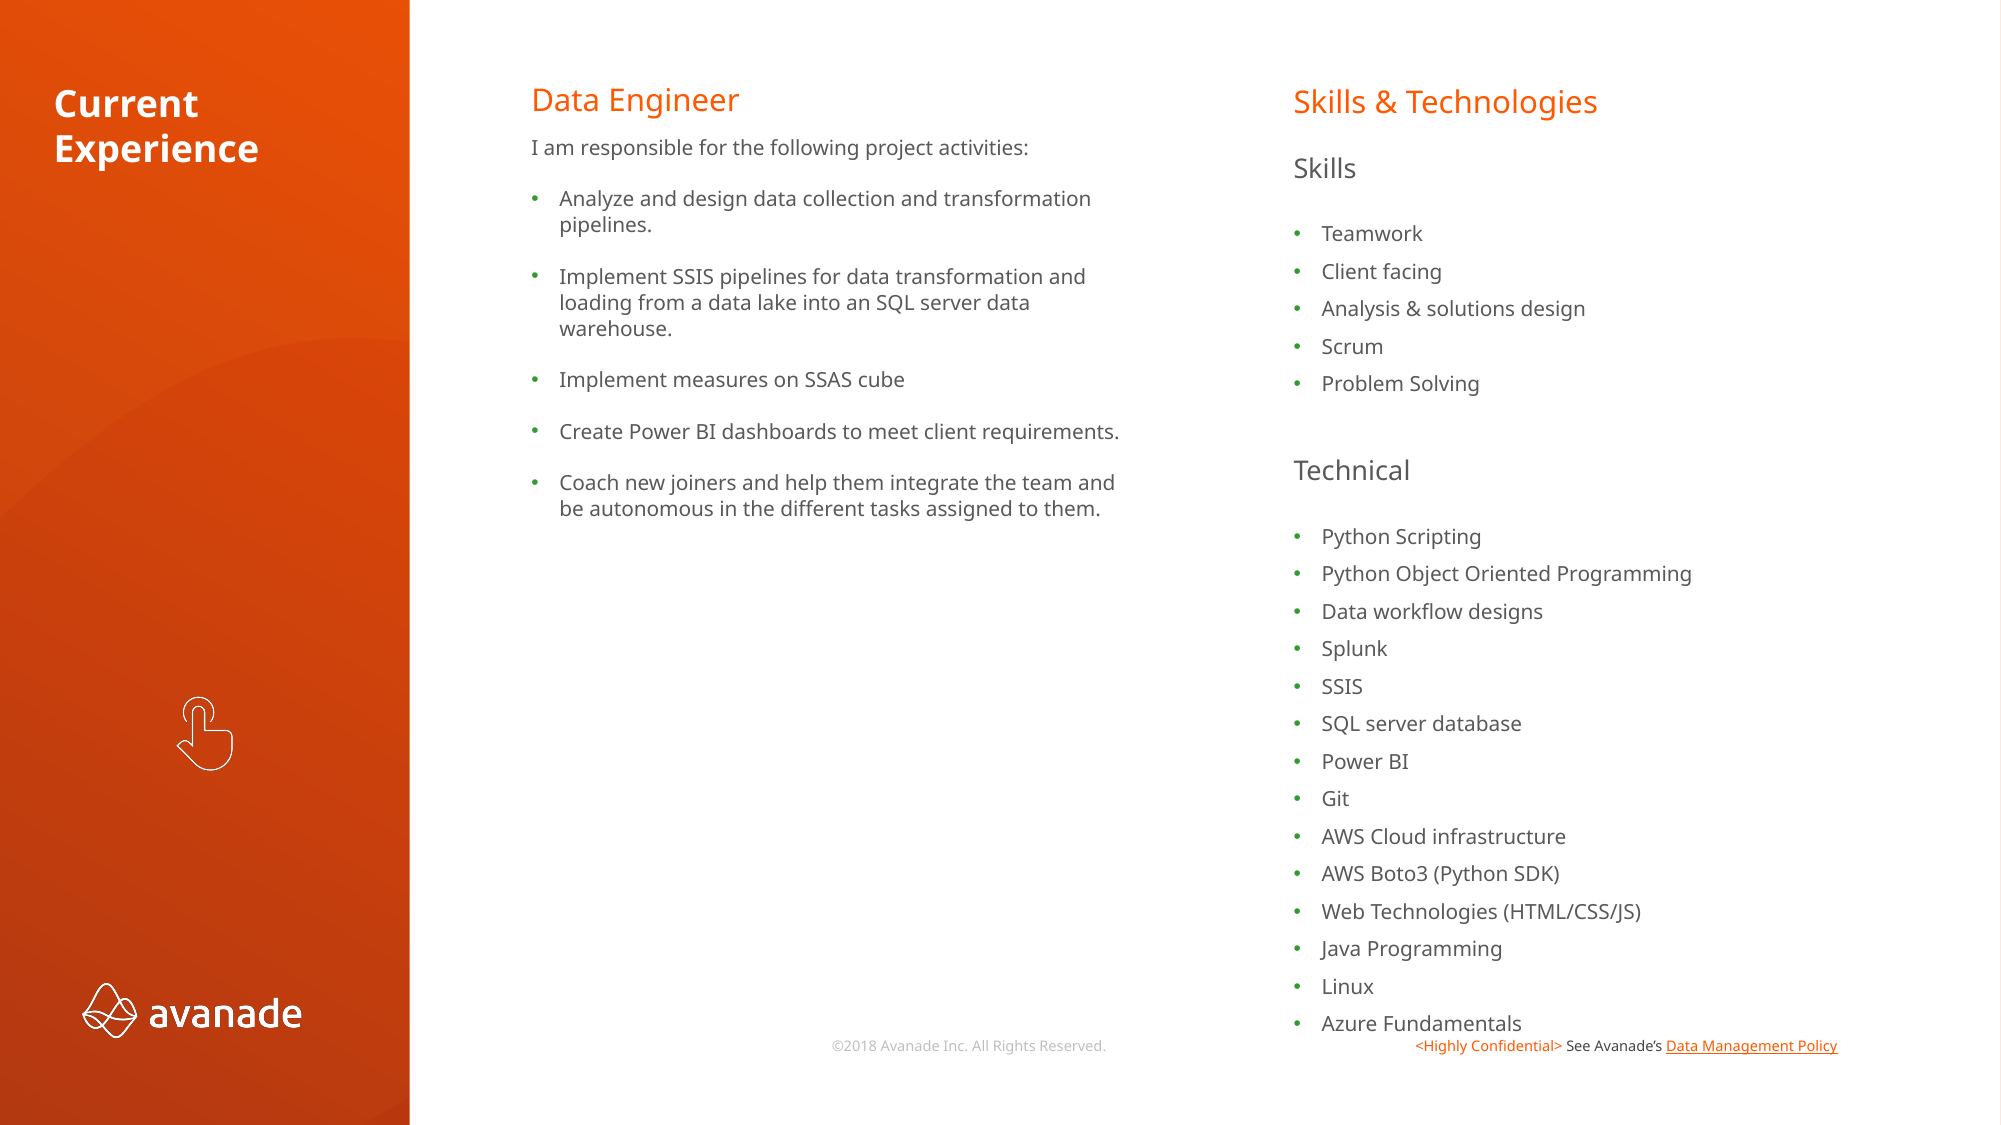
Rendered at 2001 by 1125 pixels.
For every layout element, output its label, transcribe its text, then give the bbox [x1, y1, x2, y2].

text_box Skills & Technologies [1278, 74, 1821, 128]
text_box I am responsible for the following project activities: Analyze and design data collection and transformation pipelines. Implement SSIS pipelines for data transformation and loading from a data lake into an SQL server data warehouse. Implement measures on SSAS cube Create Power BI dashboards to meet client requirements. Coach new joiners and help them integrate the team and be autonomous in the different tasks assigned to them. [516, 125, 1156, 527]
text_box Data Engineer [516, 72, 1156, 125]
picture [0, 0, 409, 1125]
text_box Skills Teamwork Client facing Analysis & solutions design Scrum Problem Solving Technical Python Scripting Python Object Oriented Programming Data workflow designs Splunk SSIS SQL server database Power BI Git AWS Cloud infrastructure AWS Boto3 (Python SDK) Web Technologies (HTML/CSS/JS) Java Programming Linux Azure Fundamentals [1278, 143, 1798, 1067]
text_box Current Experience [42, 74, 370, 176]
